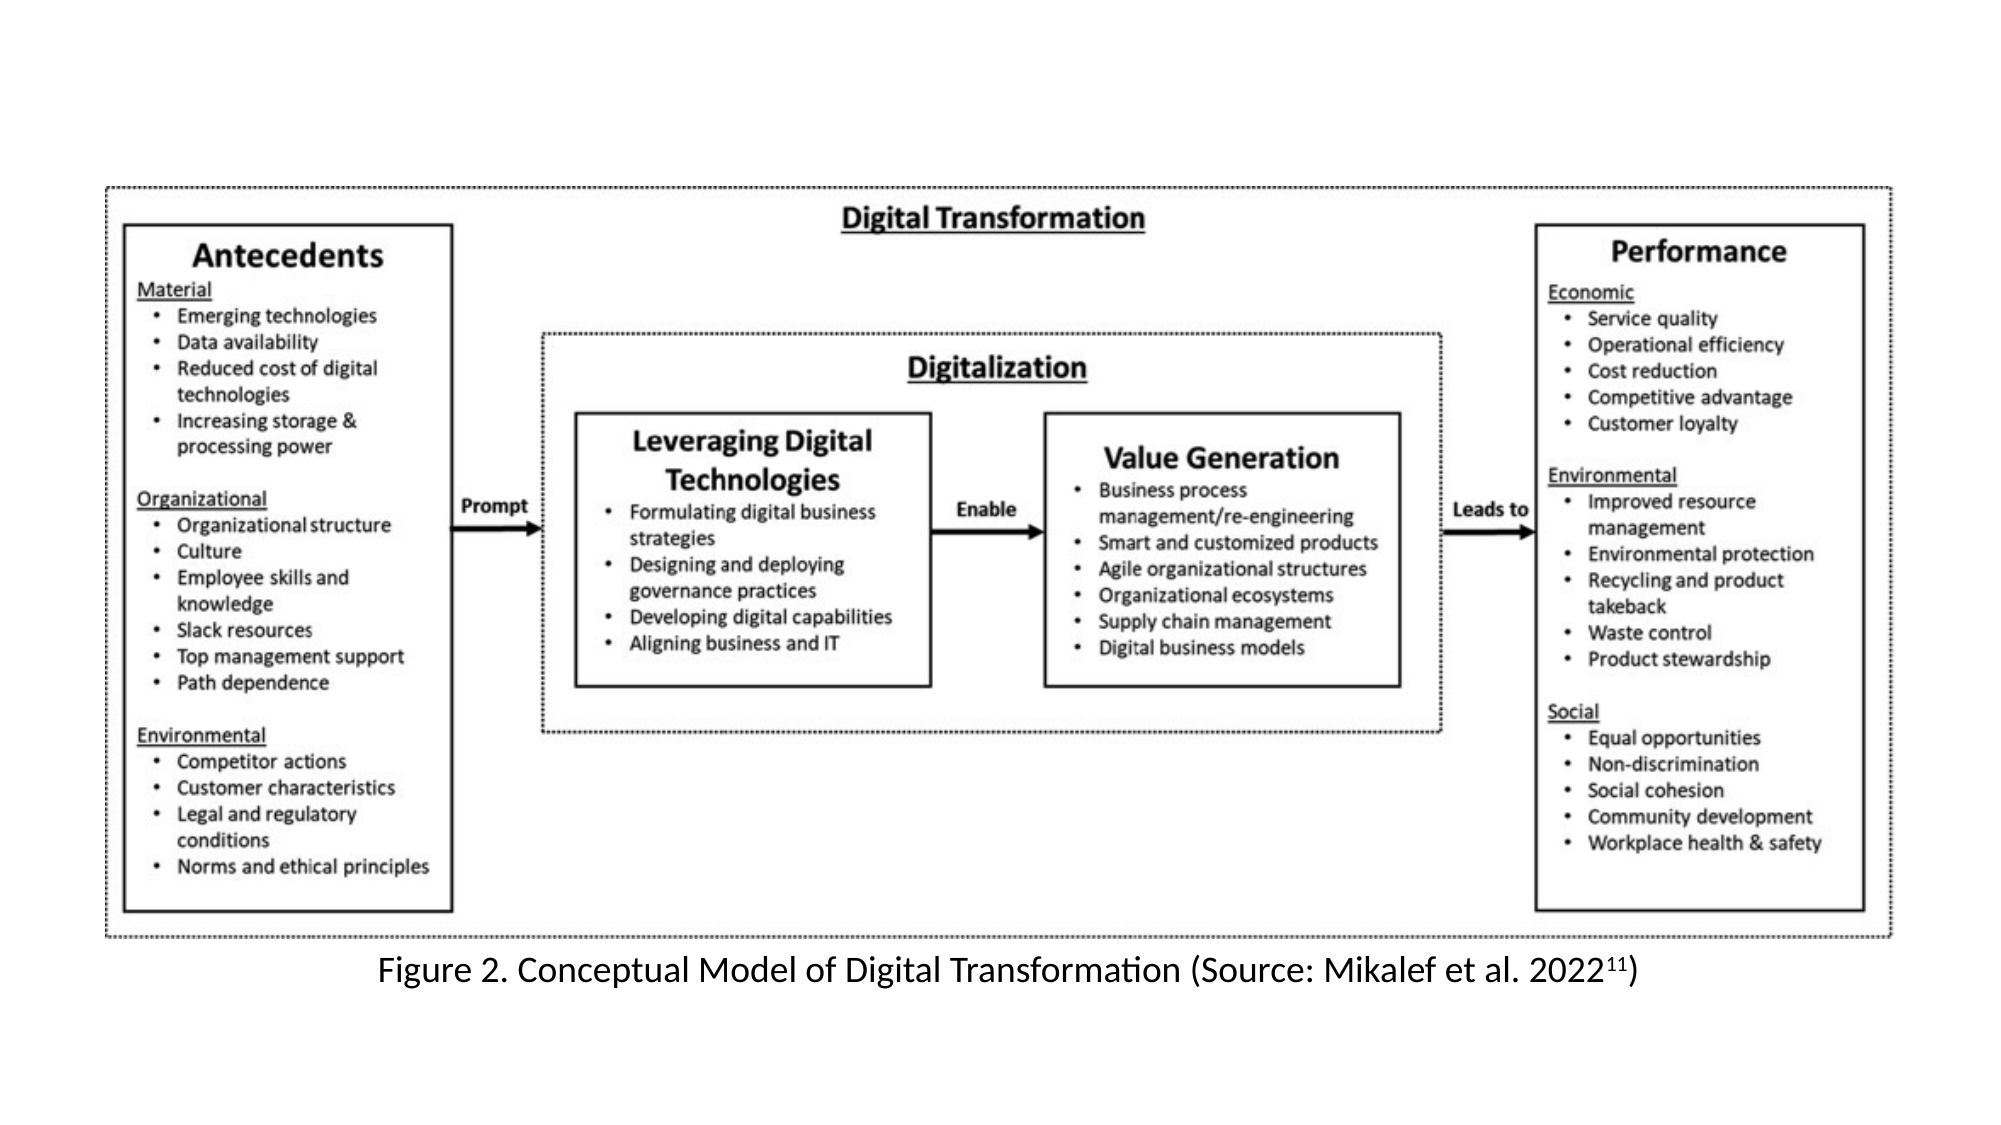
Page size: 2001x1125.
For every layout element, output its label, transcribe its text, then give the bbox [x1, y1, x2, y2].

text_box Figure 2. Conceptual Model of Digital Transformation (Source: Mikalef et al. 202211) [363, 939, 1663, 998]
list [105, 186, 1895, 939]
